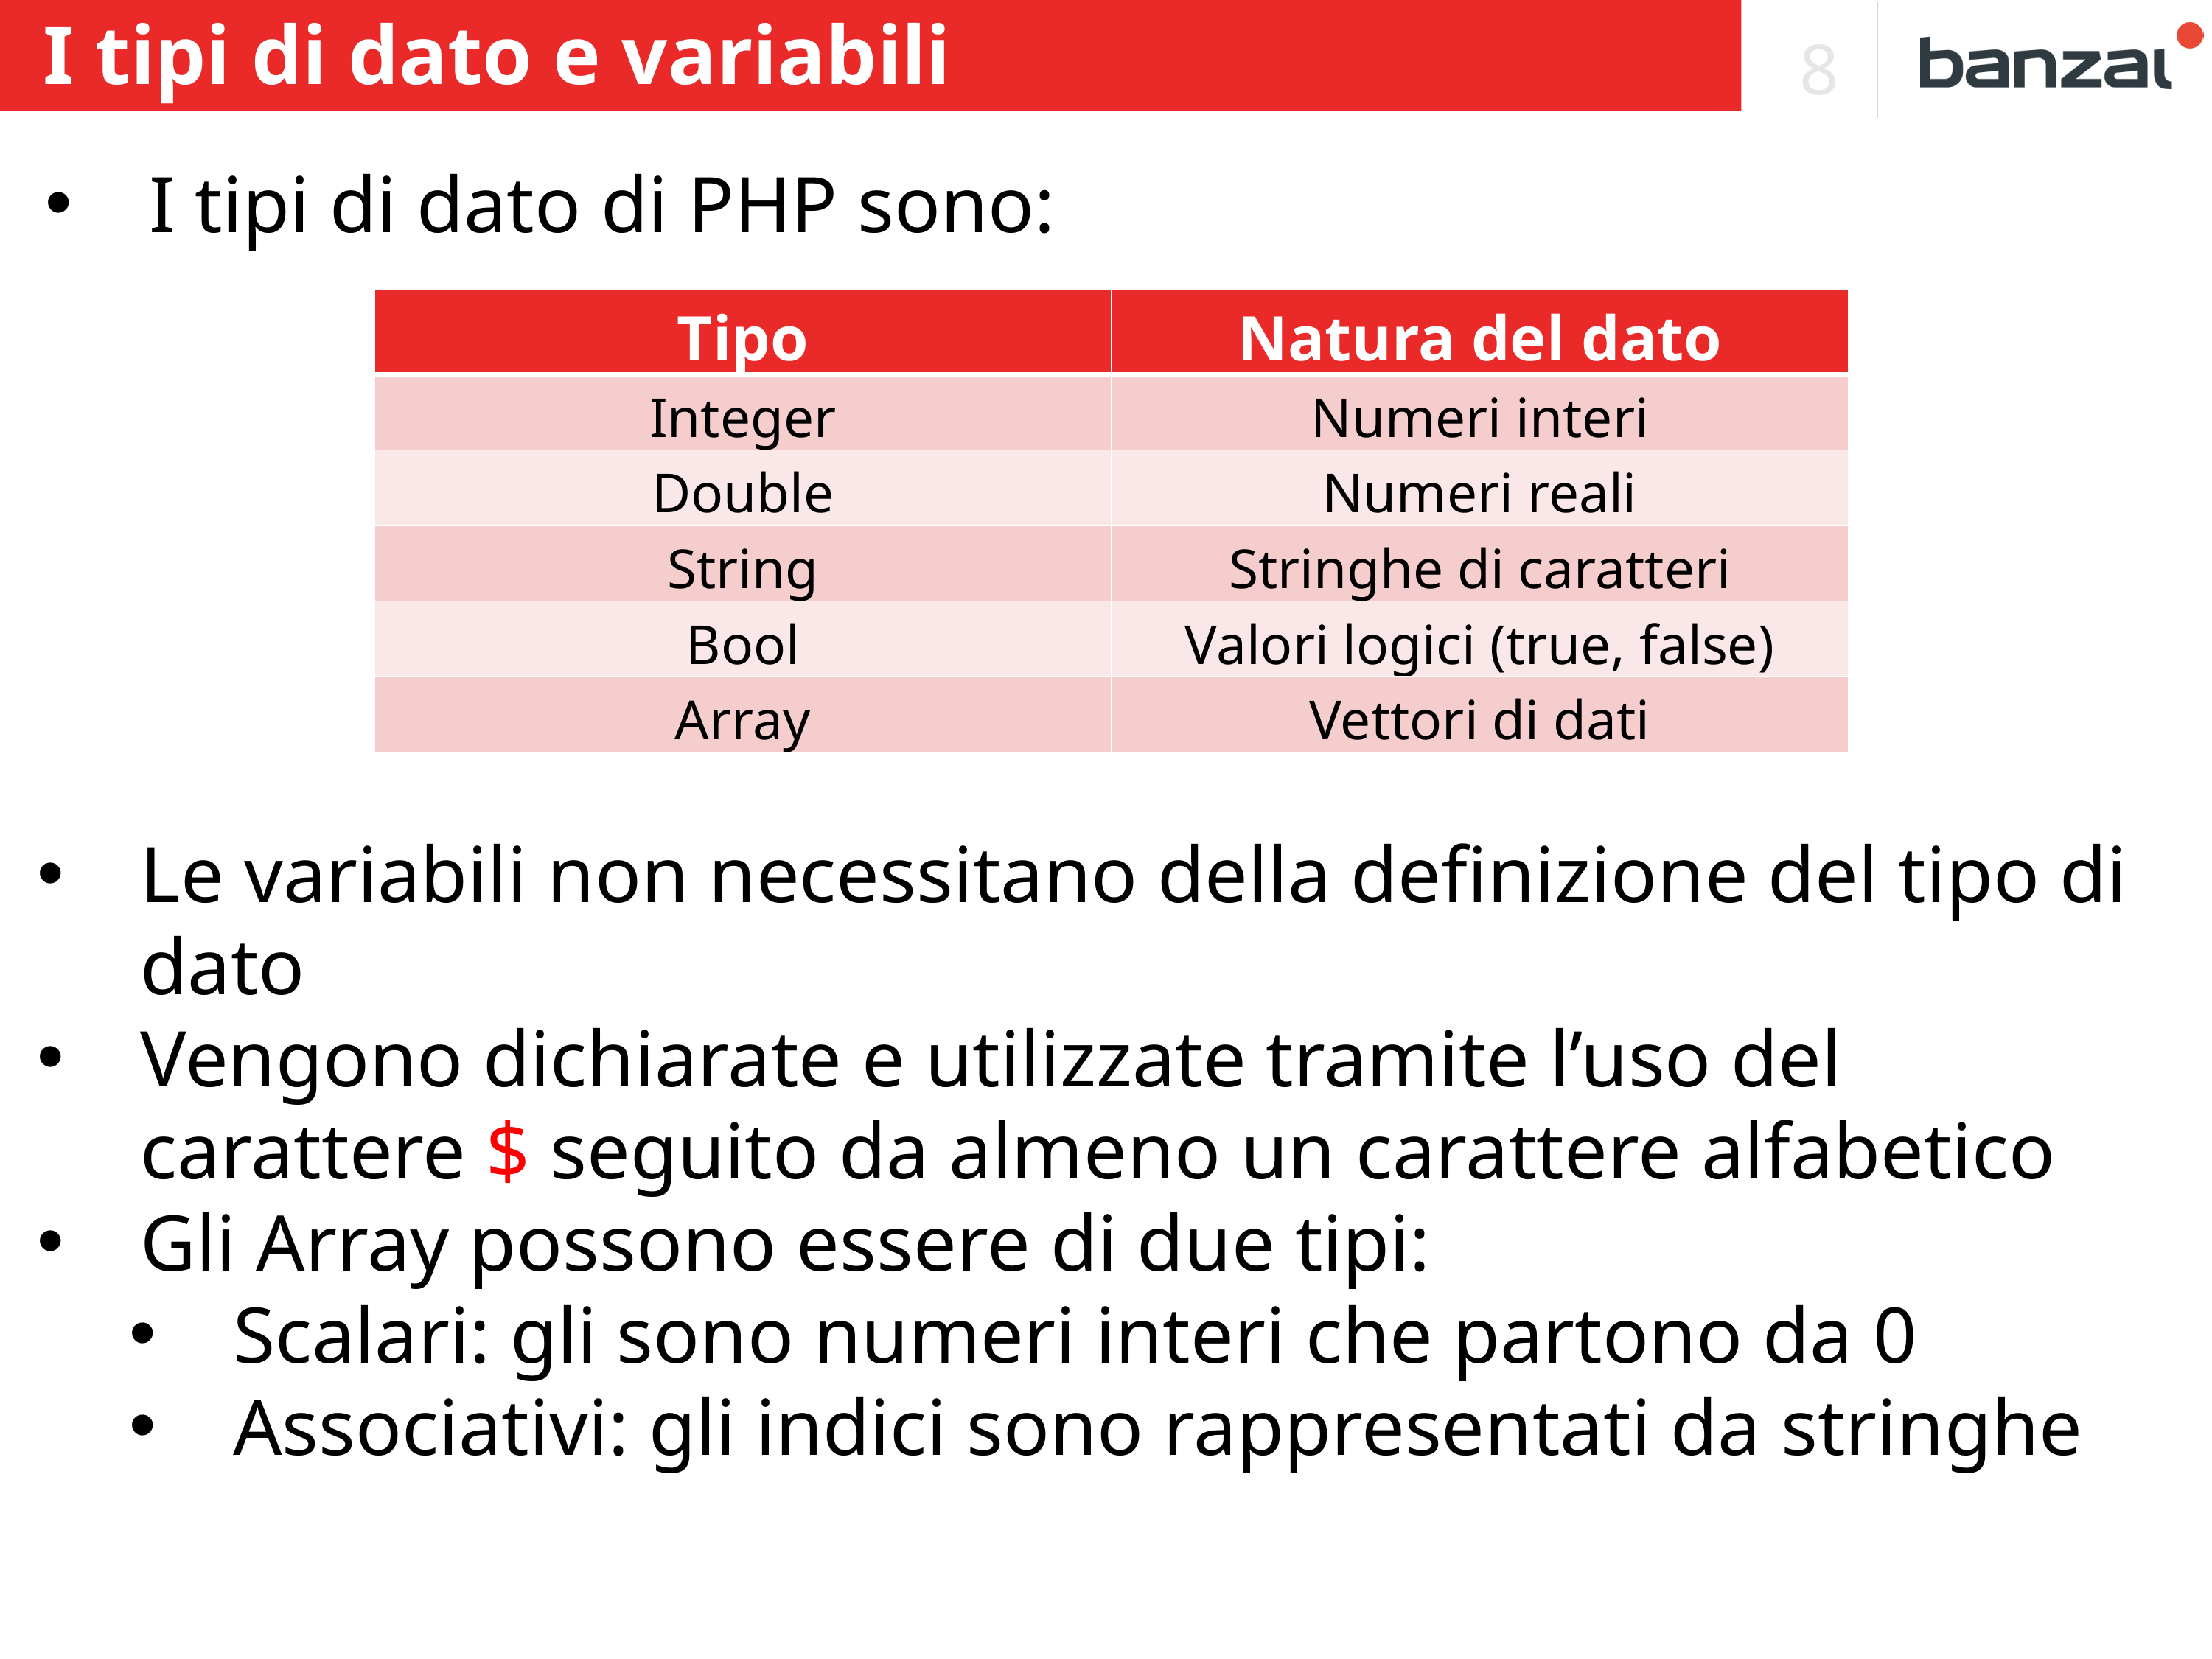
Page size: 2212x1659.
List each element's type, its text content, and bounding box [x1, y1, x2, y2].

text_box I tipi di dato e variabili [0, 0, 1742, 111]
table_cell Vettori di dati [1112, 677, 1848, 752]
text_box I tipi di dato di PHP sono: [35, 150, 2169, 254]
table_cell Bool [375, 601, 1111, 676]
table_header Natura del dato [1112, 290, 1848, 372]
table_cell Stringhe di caratteri [1112, 526, 1848, 601]
table_cell Numeri interi [1112, 377, 1848, 450]
table_cell Integer [375, 377, 1111, 450]
table_cell Valori logici (true, false) [1112, 601, 1848, 676]
text_box Le variabili non necessitano della definizione del tipo di dato Vengono dichiarate e utilizzate tramite l’uso del carattere $ seguito da almeno un carattere alfabetico Gli Array possono essere di due tipi: Scalari: gli sono numeri interi che partono da 0 Associativi: gli indici sono rappresentati da stringhe [26, 820, 2160, 1476]
table_header Tipo [375, 290, 1111, 372]
slide_number 8 [1732, 16, 1858, 112]
table_cell String [375, 526, 1111, 601]
table_cell Array [375, 677, 1111, 752]
table_cell Numeri reali [1112, 450, 1848, 525]
table_cell Double [375, 450, 1111, 525]
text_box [1877, 1, 2205, 118]
